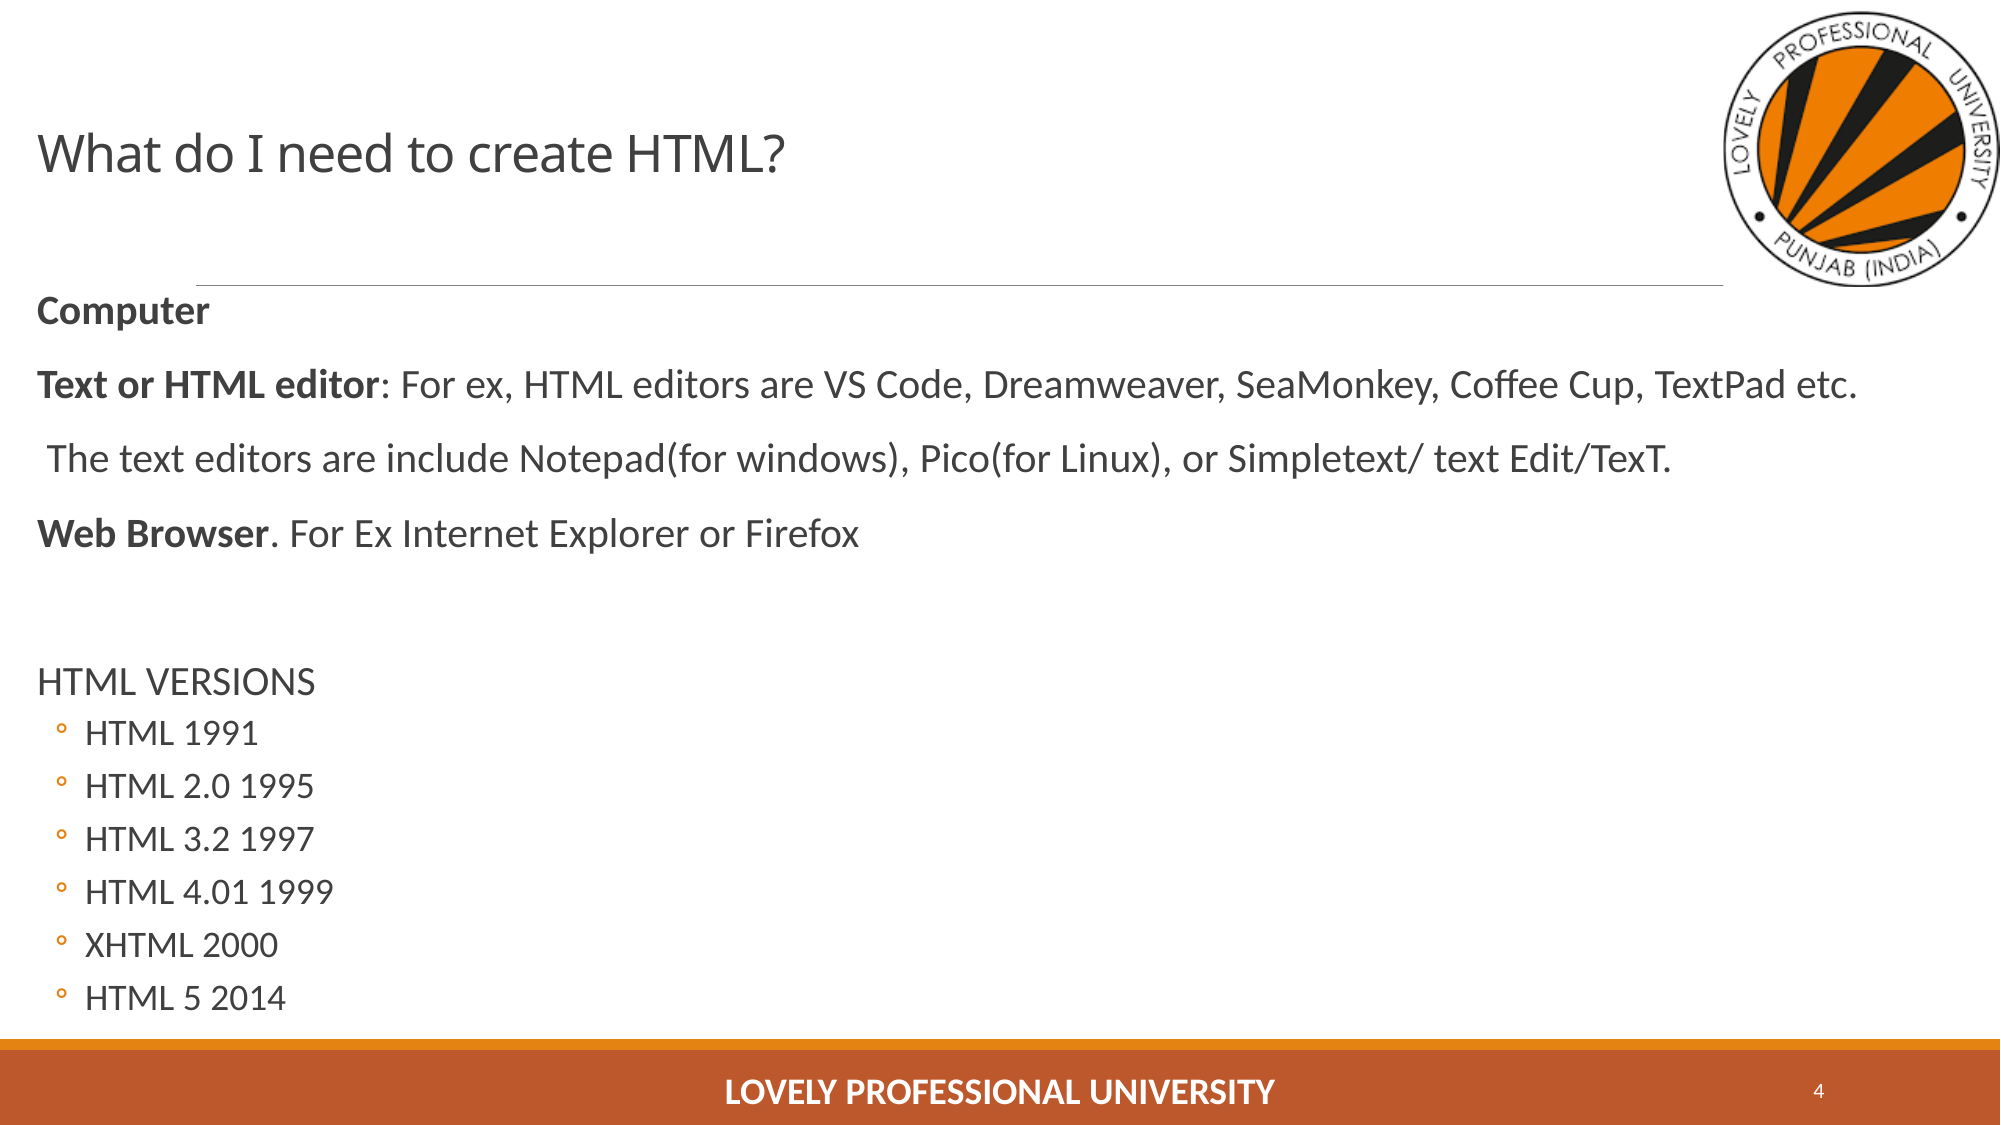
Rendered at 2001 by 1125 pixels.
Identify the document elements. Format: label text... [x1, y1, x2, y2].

slide_number 4 [1624, 1059, 1840, 1120]
list Computer Text or HTML editor: For ex, HTML editors are VS Code, Dreamweaver, SeaMonkey, Coffee Cup, TextPad etc. The text editors are include Notepad(for windows), Pico(for Linux), or Simpletext/ text Edit/TexT. Web Browser. For Ex Internet Explorer or Firefox HTML VERSIONS HTML 1991 HTML 2.0 1995 HTML 3.2 1997 HTML 4.01 1999 XHTML 2000 HTML 5 2014 [22, 280, 2000, 1125]
footer Lovely Professional University [604, 1059, 1396, 1120]
title What do I need to create HTML? [22, 122, 1484, 254]
picture [1722, 0, 2000, 288]
